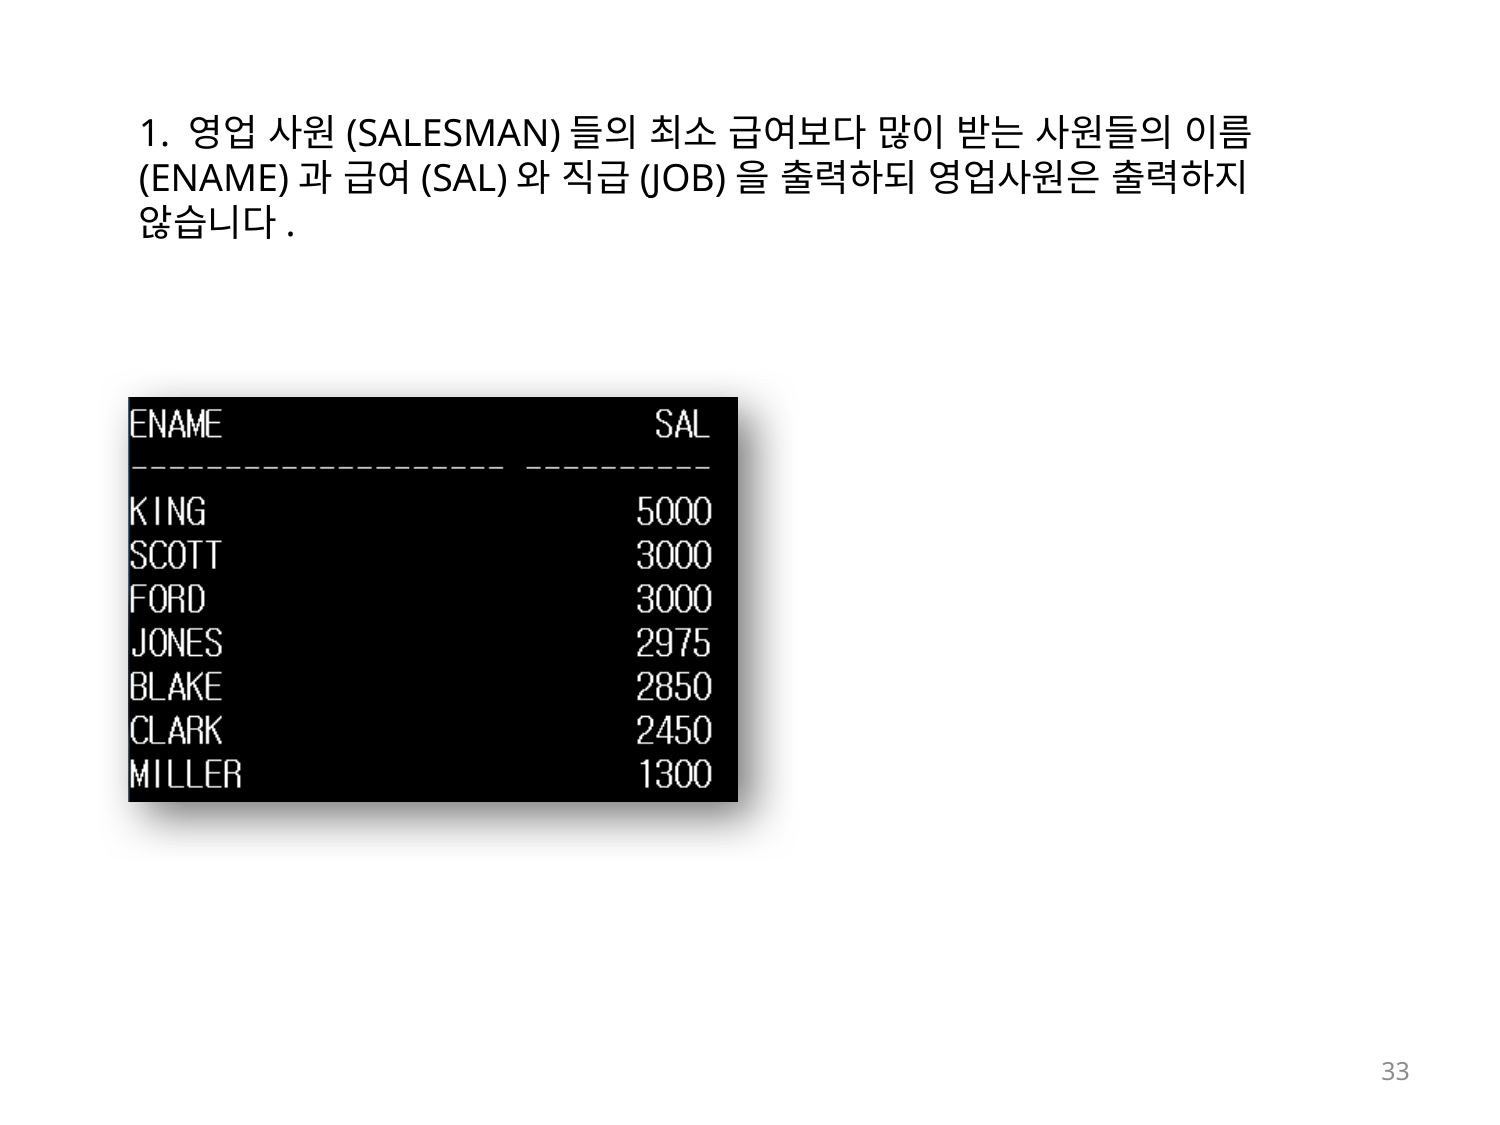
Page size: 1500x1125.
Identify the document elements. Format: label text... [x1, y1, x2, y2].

text_box 1. 영업 사원(SALESMAN)들의 최소 급여보다 많이 받는 사원들의 이름(ENAME)과 급여(SAL)와 직급(JOB)을 출력하되 영업사원은 출력하지 않습니다. [123, 101, 1400, 252]
picture [127, 396, 738, 803]
slide_number 33 [1074, 1042, 1425, 1103]
